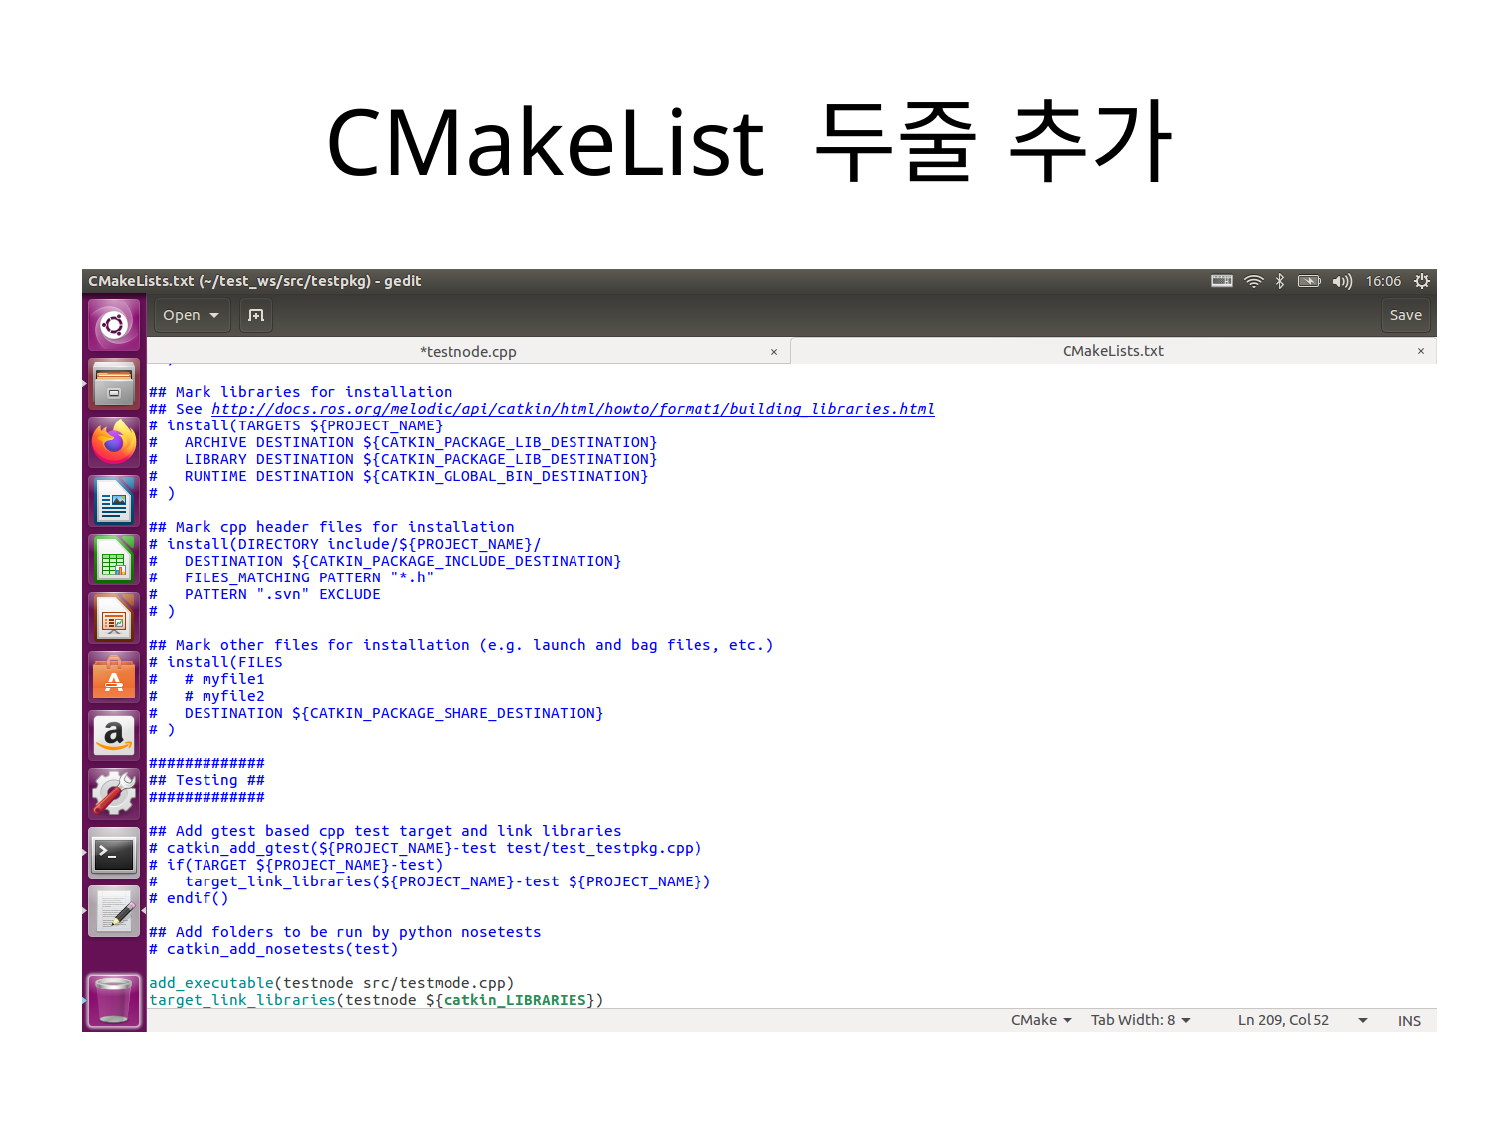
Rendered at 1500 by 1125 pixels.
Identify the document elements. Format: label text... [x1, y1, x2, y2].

title CMakeList 두줄 추가 [75, 45, 1425, 233]
picture [81, 269, 1438, 1032]
